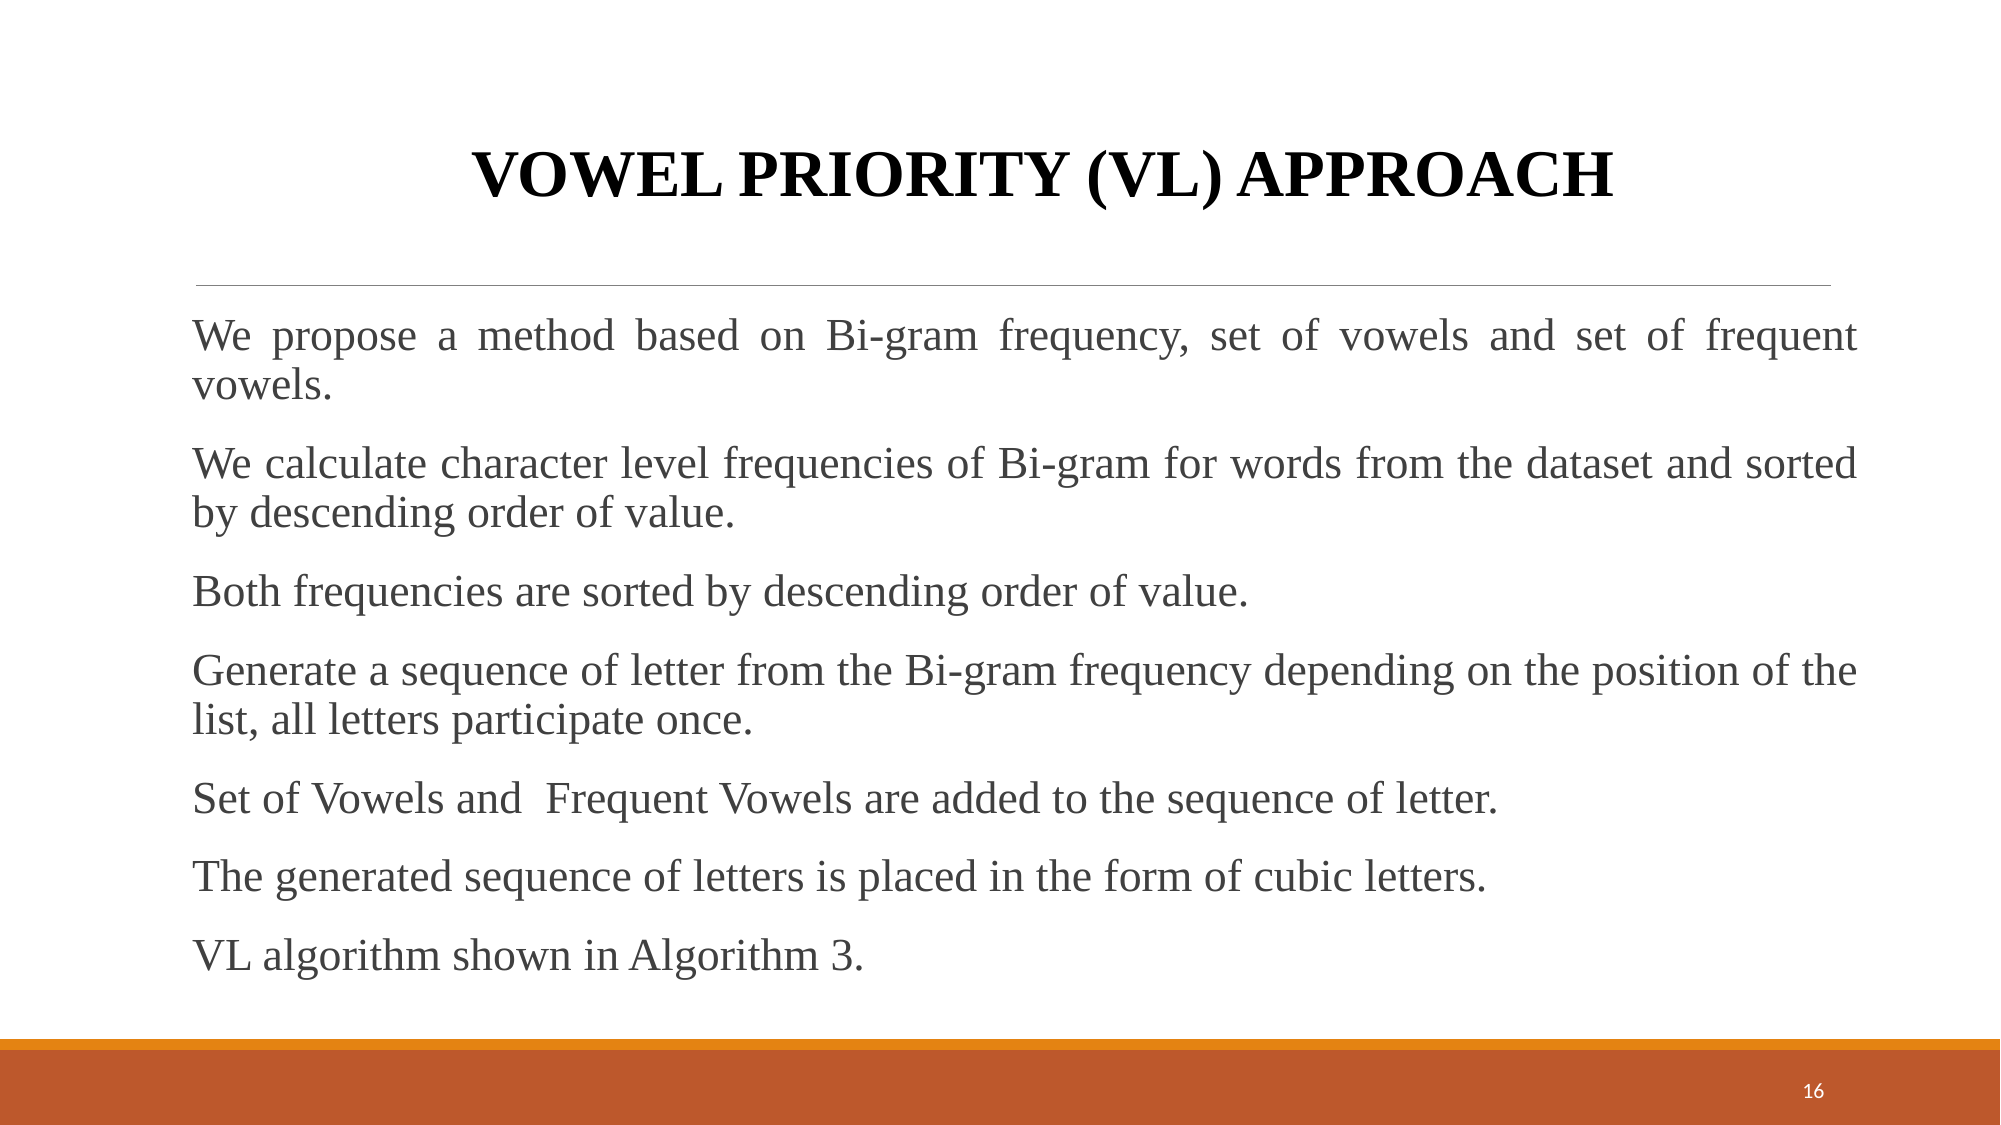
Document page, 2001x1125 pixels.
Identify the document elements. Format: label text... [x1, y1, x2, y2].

slide_number 16 [1624, 1059, 1840, 1120]
list We propose a method based on Bi-gram frequency, set of vowels and set of frequent vowels. We calculate character level frequencies of Bi-gram for words from the dataset and sorted by descending order of value. Both frequencies are sorted by descending order of value. Generate a sequence of letter from the Bi-gram frequency depending on the position of the list, all letters participate once. Set of Vowels and Frequent Vowels are added to the sequence of letter. The generated sequence of letters is placed in the form of cubic letters. VL algorithm shown in Algorithm 3. [176, 303, 1860, 927]
text_box Vowel Priority (VL) approach [439, 121, 1647, 217]
